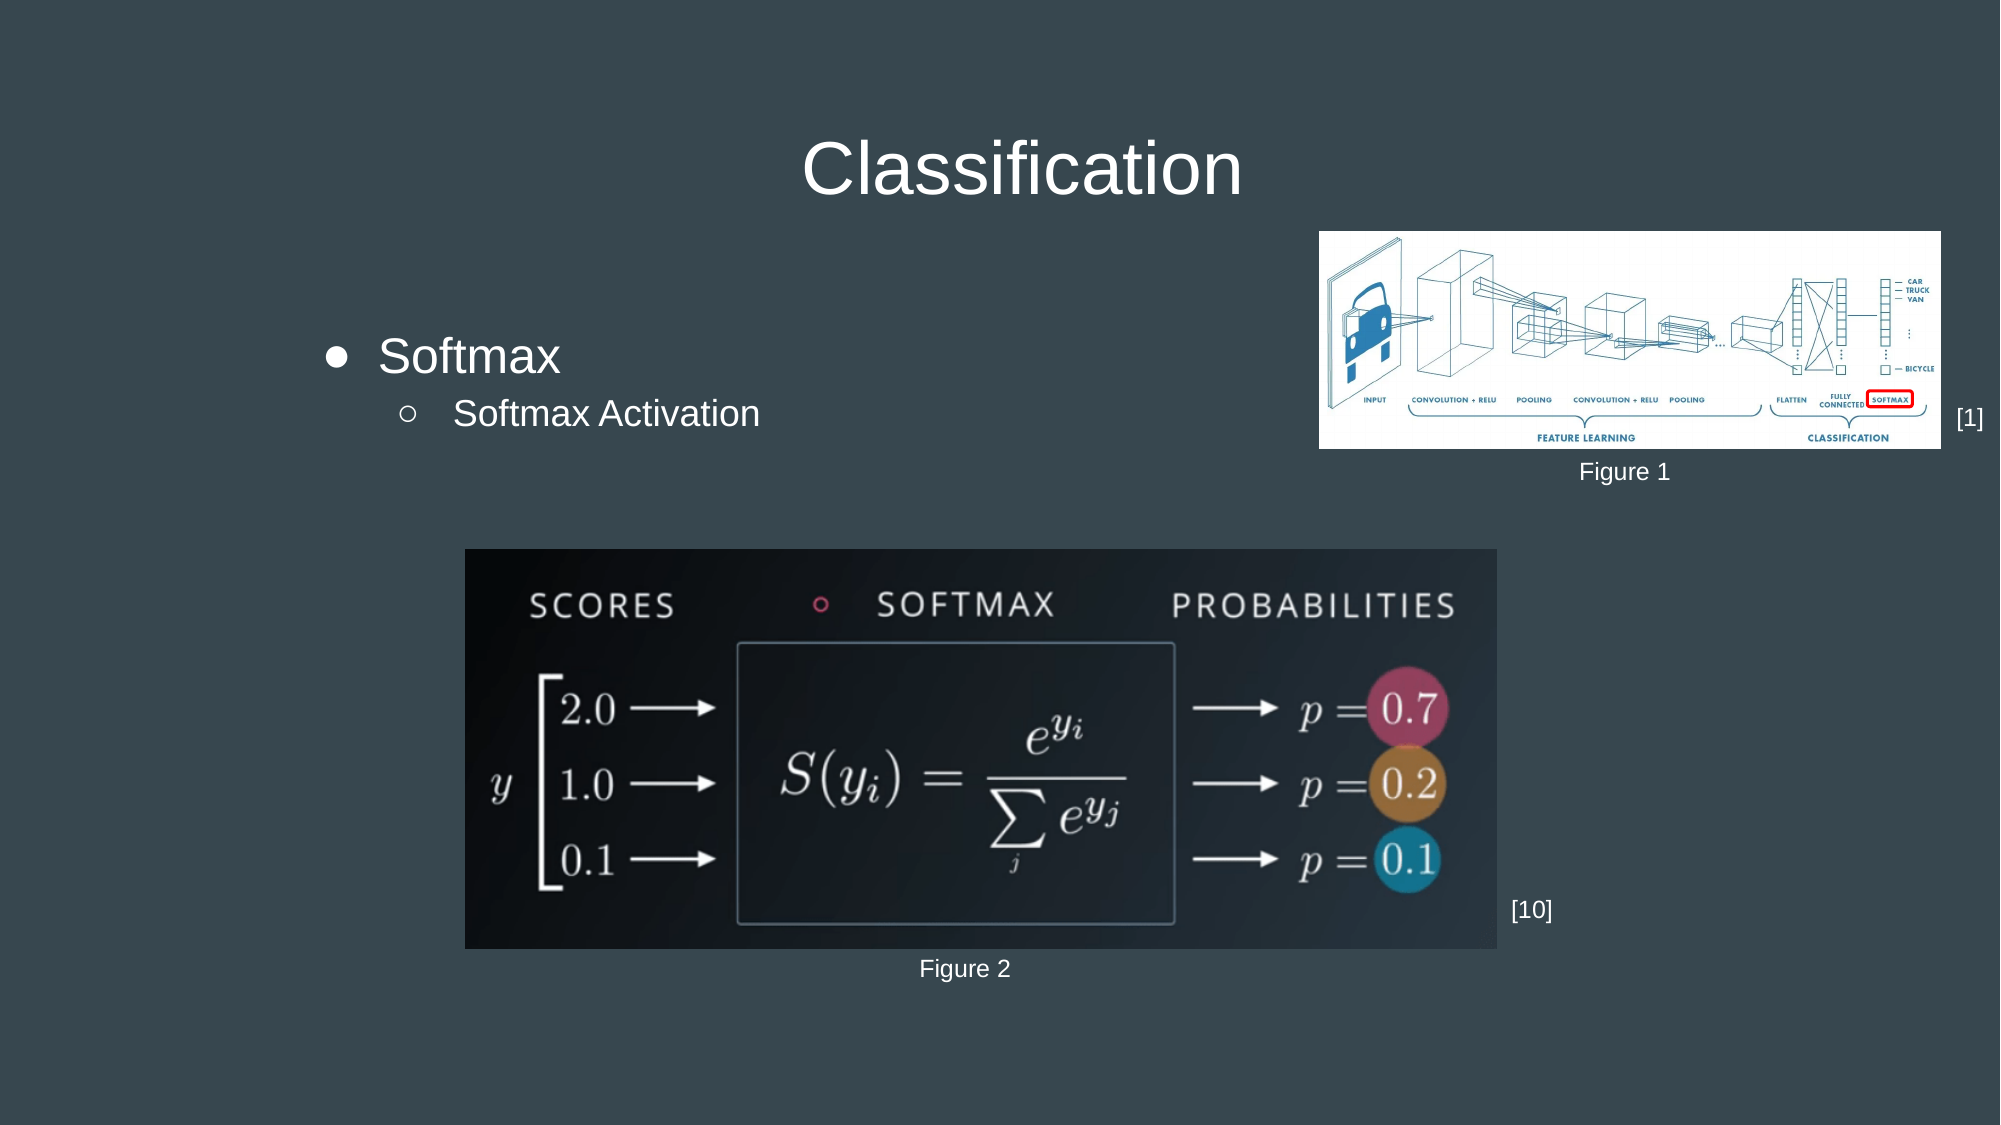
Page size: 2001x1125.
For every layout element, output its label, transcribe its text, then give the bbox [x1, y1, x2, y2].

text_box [1319, 230, 2000, 502]
title Classification [273, 65, 1774, 219]
text_box Figure 2 [904, 958, 1058, 997]
text_box [10] [1501, 878, 1581, 939]
subtitle Softmax Softmax Activation [306, 322, 991, 499]
picture [465, 549, 1497, 949]
